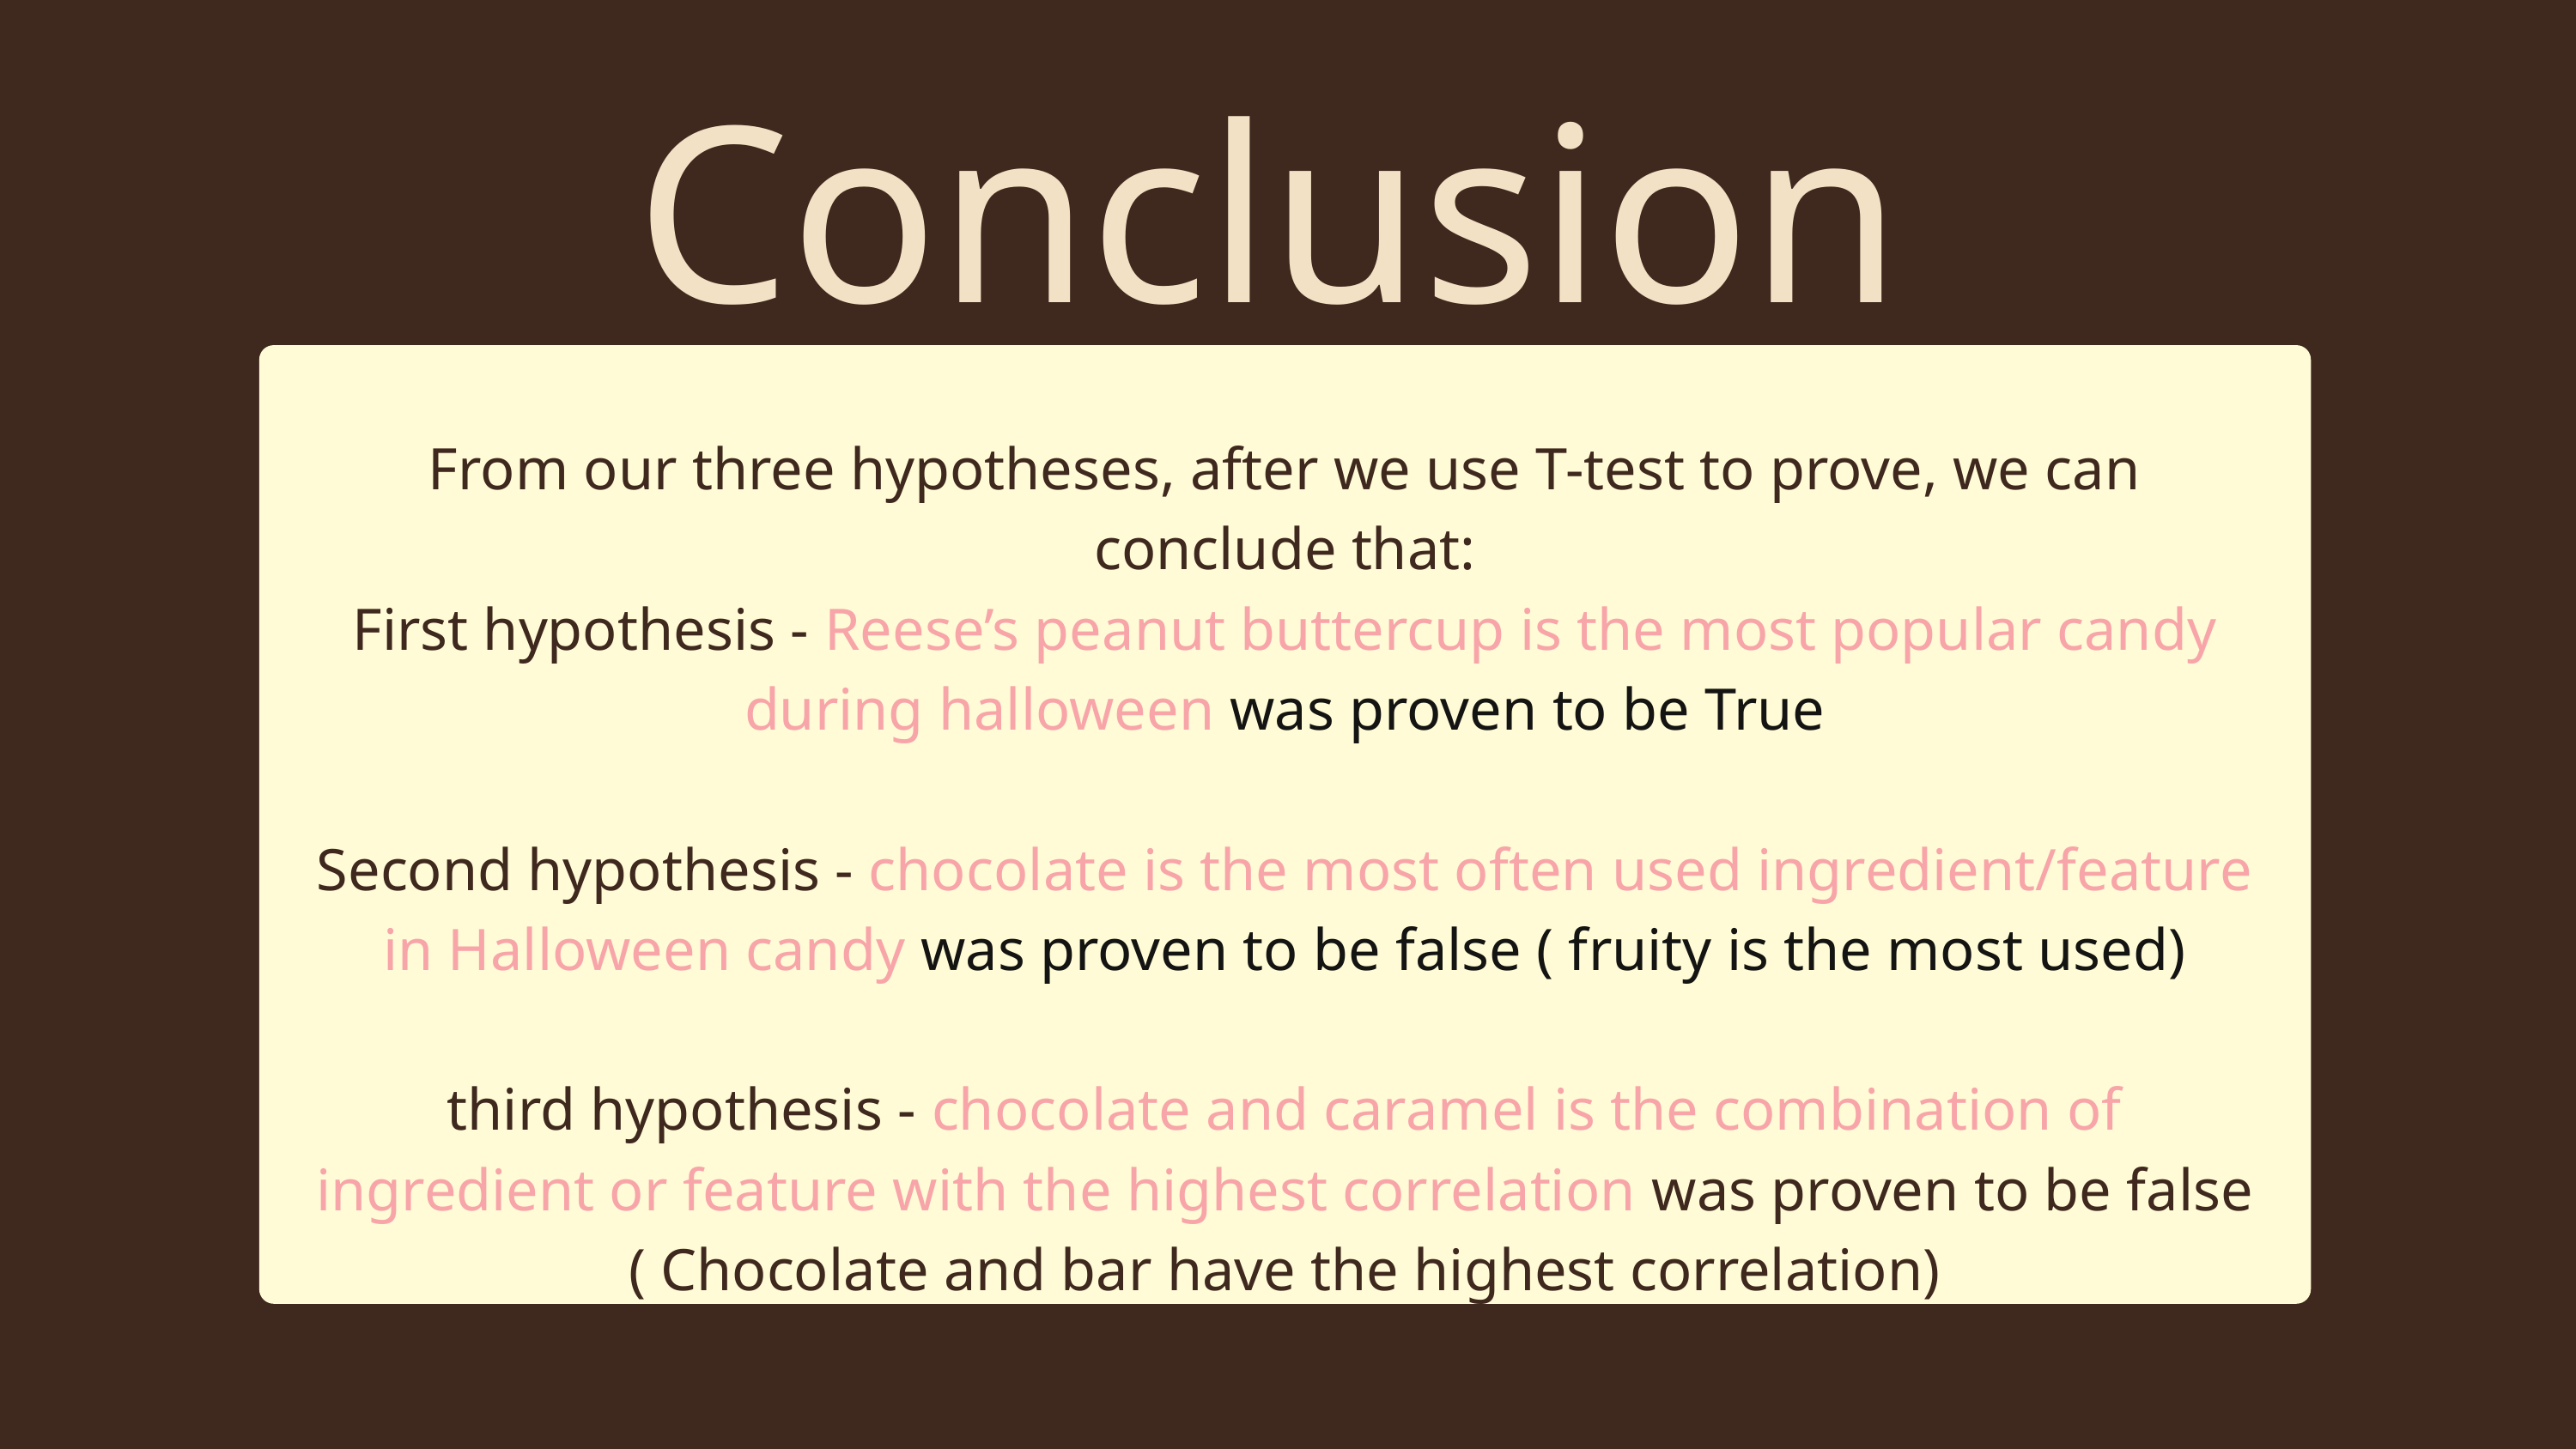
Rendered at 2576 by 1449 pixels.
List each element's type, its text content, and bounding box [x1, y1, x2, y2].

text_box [258, 344, 2312, 1304]
text_box Conclusion [489, 9, 2049, 342]
